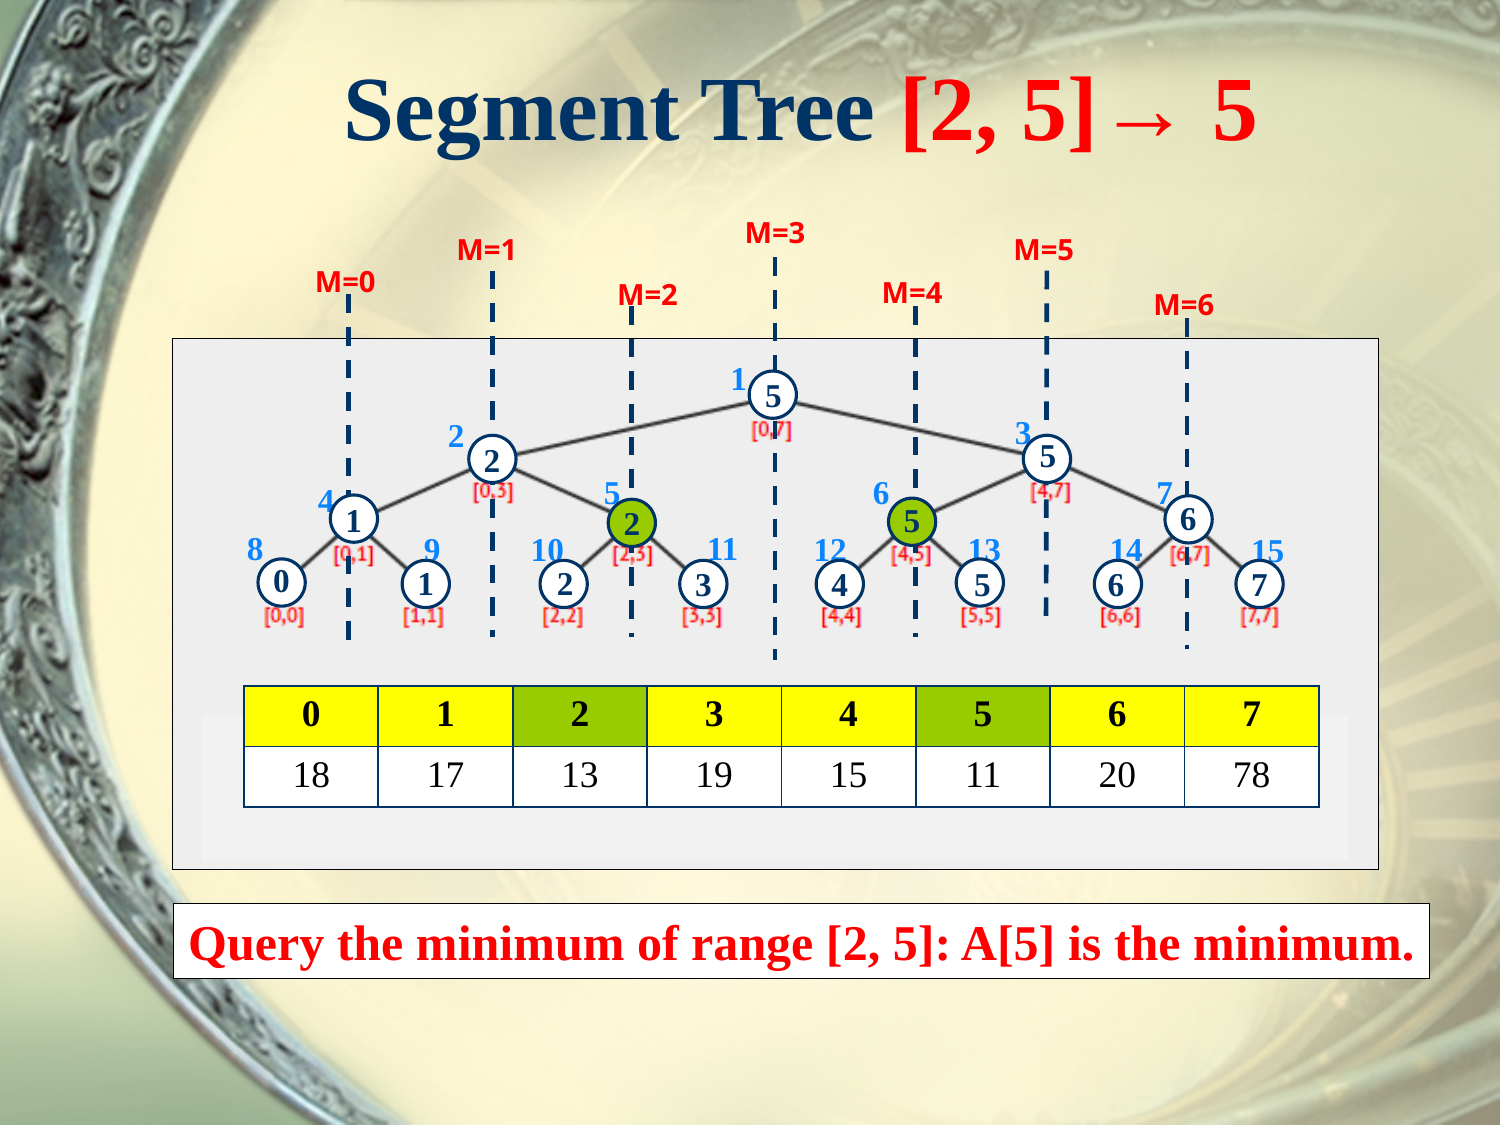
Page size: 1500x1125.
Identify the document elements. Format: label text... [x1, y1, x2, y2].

text_box Query the minimum of range [2, 5]: A[5] is the minimum. [173, 903, 1430, 979]
text_box M=6 [1138, 279, 1230, 329]
title Segment Tree [2, 5]→ 5 [201, 53, 1402, 192]
picture [0, 0, 1500, 1125]
text_box M=2 [602, 269, 693, 319]
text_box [171, 337, 1379, 870]
text_box M=3 [729, 206, 821, 257]
text_box M=4 [866, 267, 958, 318]
text_box M=0 [299, 255, 391, 306]
text_box M=1 [441, 223, 533, 274]
text_box M=5 [998, 223, 1090, 274]
